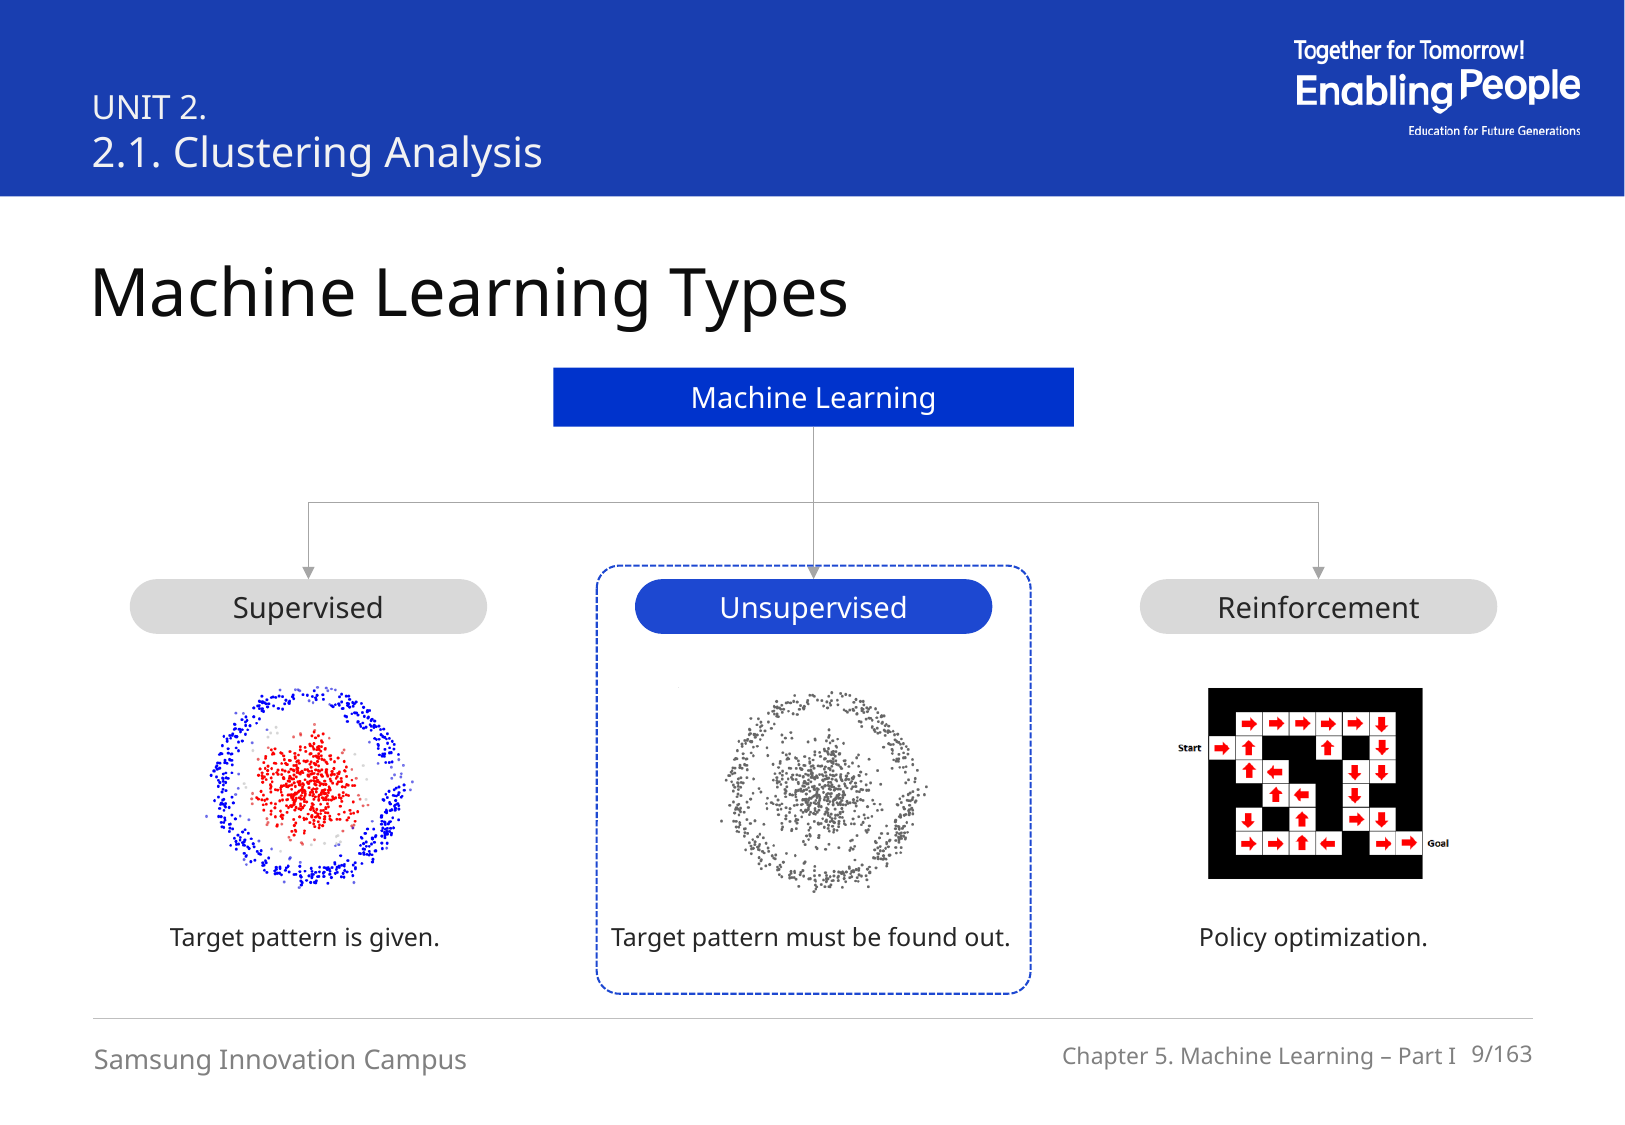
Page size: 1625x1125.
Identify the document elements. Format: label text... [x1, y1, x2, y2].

text_box UNIT 2. 2.1. Clustering Analysis [91, 85, 1048, 177]
picture [1294, 40, 1580, 135]
text_box Machine Learning Types [89, 249, 1534, 331]
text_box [84, 367, 1542, 994]
